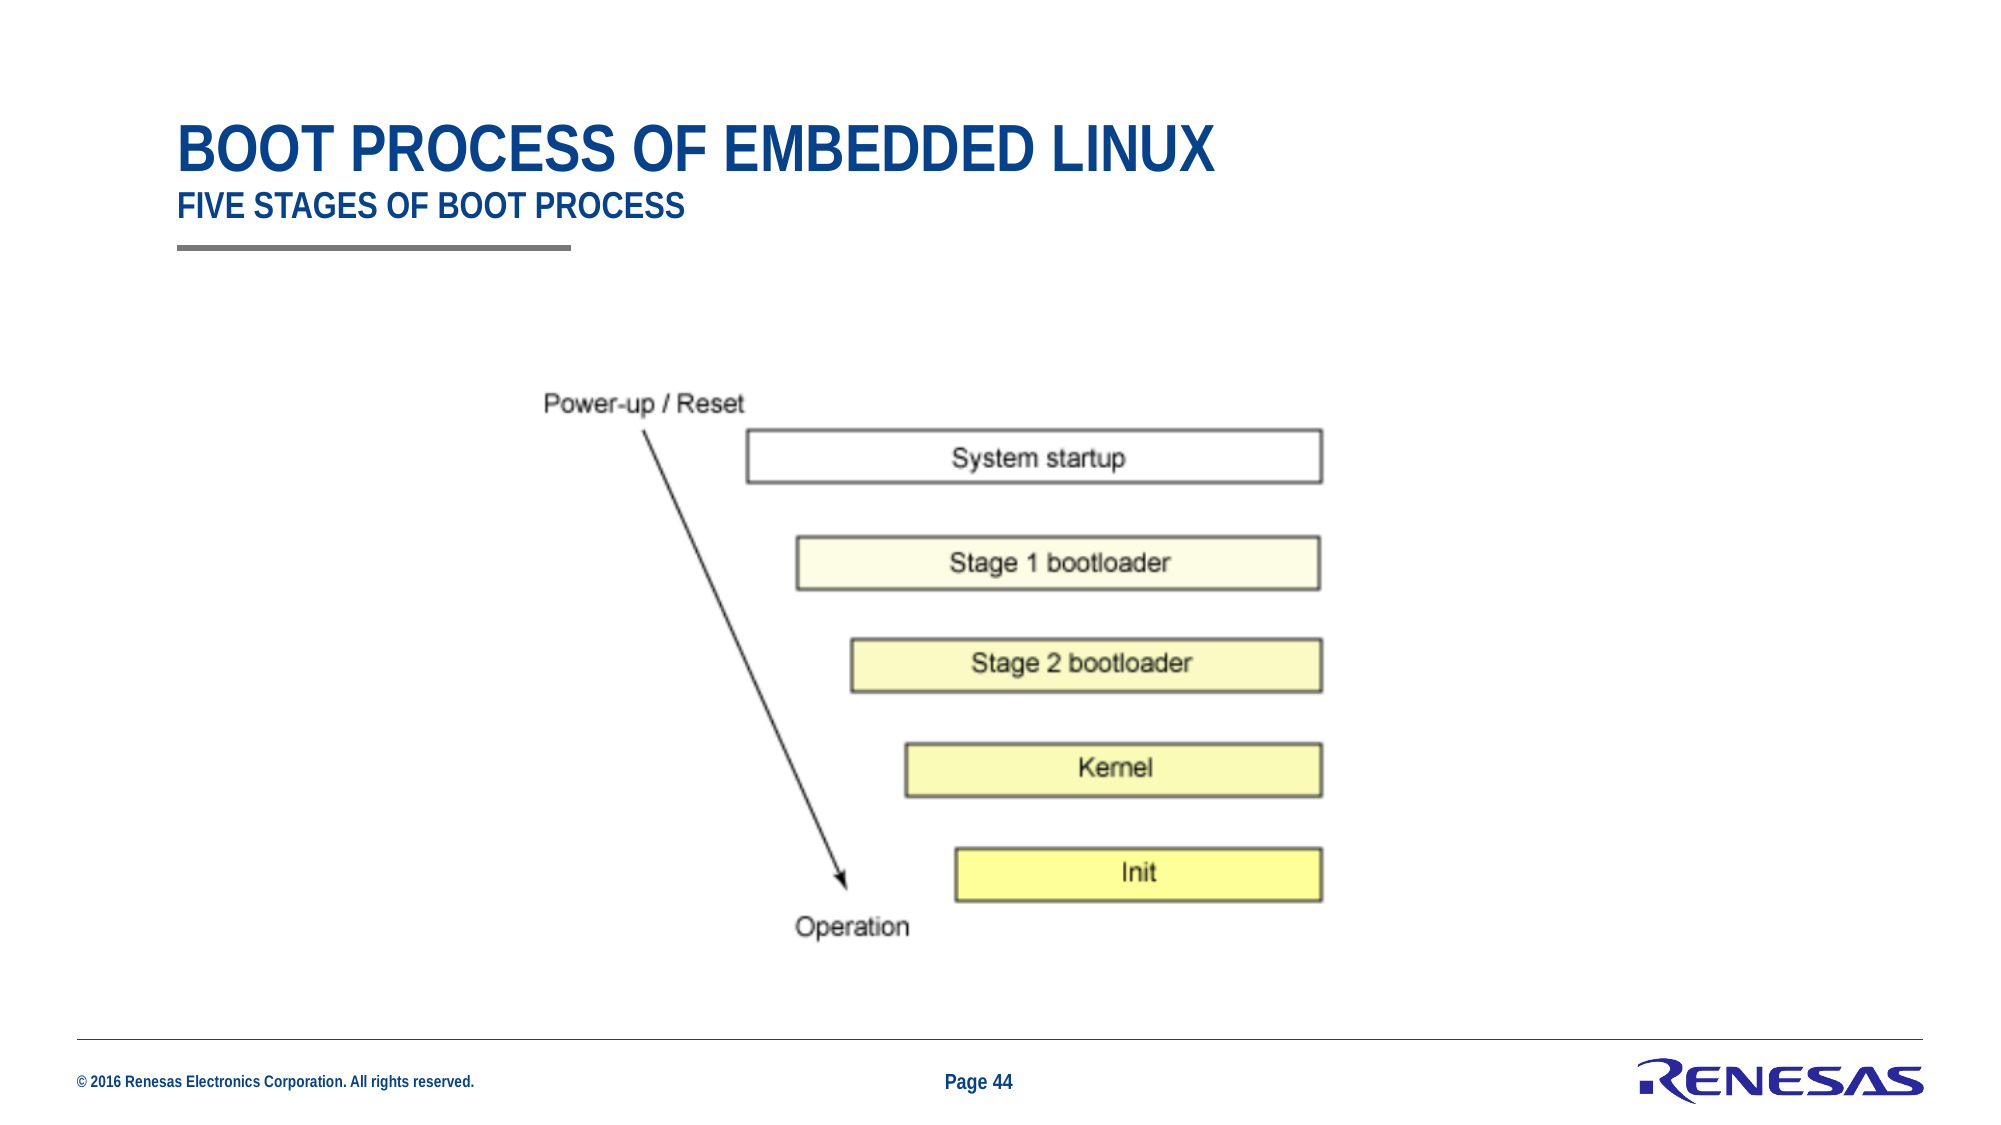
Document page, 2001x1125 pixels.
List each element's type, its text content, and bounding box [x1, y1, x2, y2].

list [528, 349, 1361, 956]
slide_number Page 44 [944, 1068, 1056, 1095]
picture [1635, 1056, 1927, 1106]
title Boot process of embedded linux five stages of boot process [177, 112, 1575, 227]
